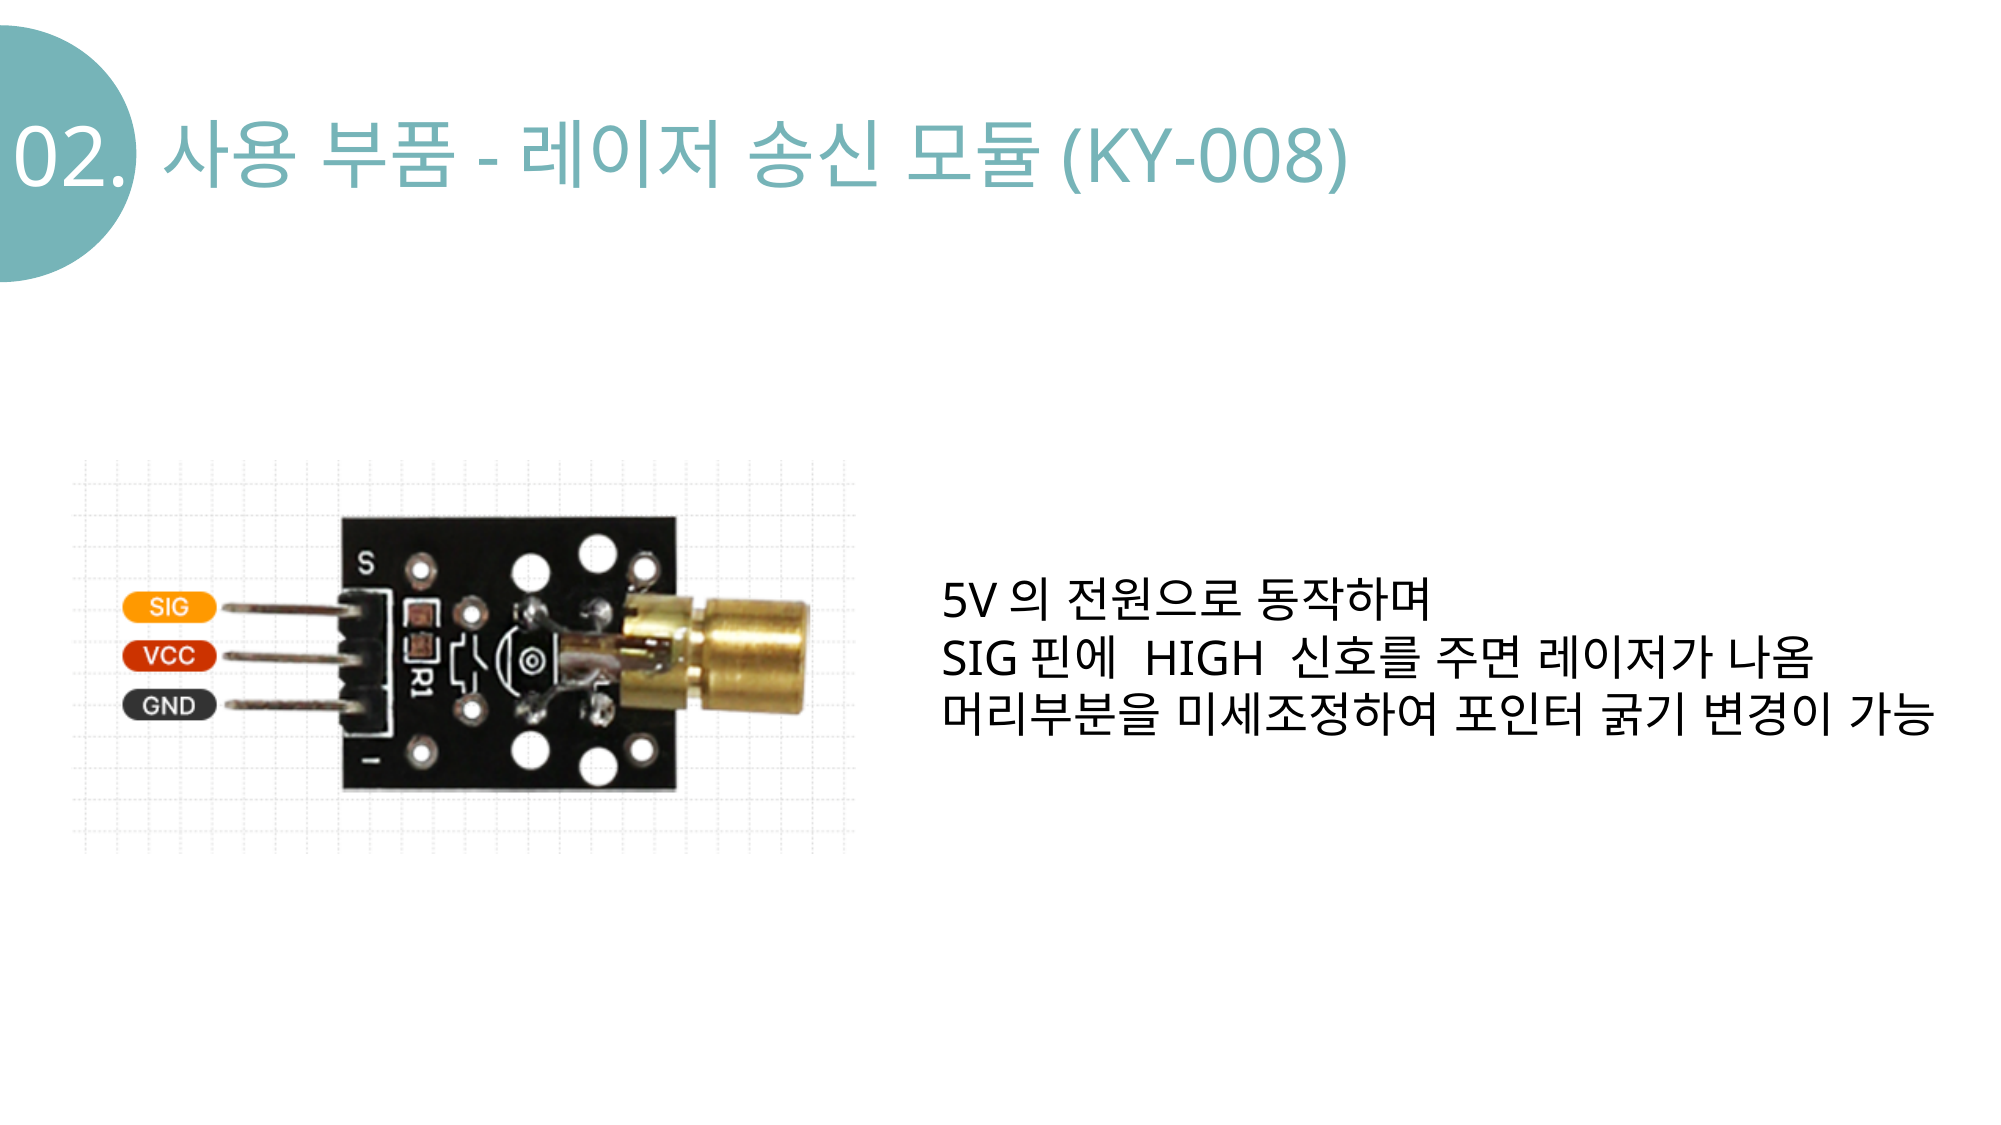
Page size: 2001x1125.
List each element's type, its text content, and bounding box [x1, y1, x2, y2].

picture [71, 460, 856, 854]
text_box 5V의 전원으로 동작하며 SIG핀에 HIGH 신호를 주면 레이저가 나옴 머리부분을 미세조정하여 포인터 굵기 변경이 가능 [926, 562, 2000, 750]
text_box 사용 부품-레이저 송신 모듈(KY-008) [146, 100, 1364, 206]
text_box 02. [0, 95, 146, 211]
